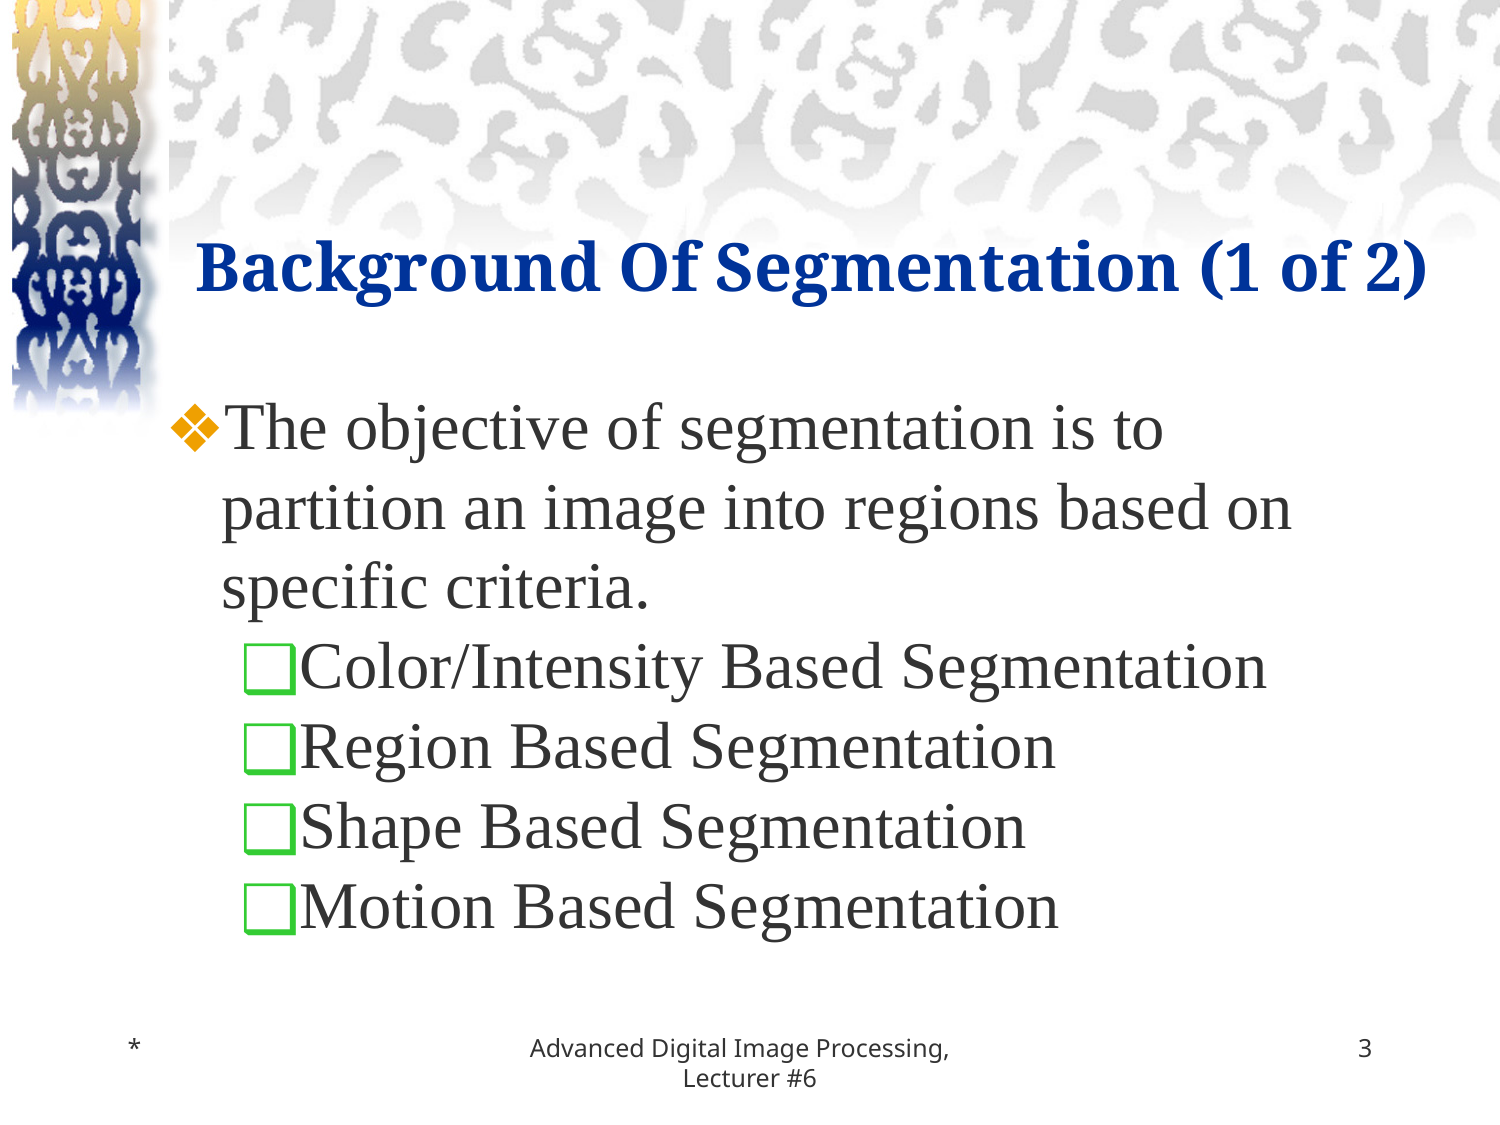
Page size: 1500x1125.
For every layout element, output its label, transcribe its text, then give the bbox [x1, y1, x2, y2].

text_box Advanced Digital Image Processing, Lecturer #6 [512, 1024, 988, 1100]
text_box ‹#› [1074, 1024, 1388, 1100]
title Background Of Segmentation (1 of 2) [162, 187, 1463, 343]
picture [0, 0, 1500, 450]
text_box The objective of segmentation is to partition an image into regions based on specific criteria. Color/Intensity Based Segmentation Region Based Segmentation Shape Based Segmentation Motion Based Segmentation [150, 374, 1388, 950]
text_box * [112, 1024, 425, 1100]
